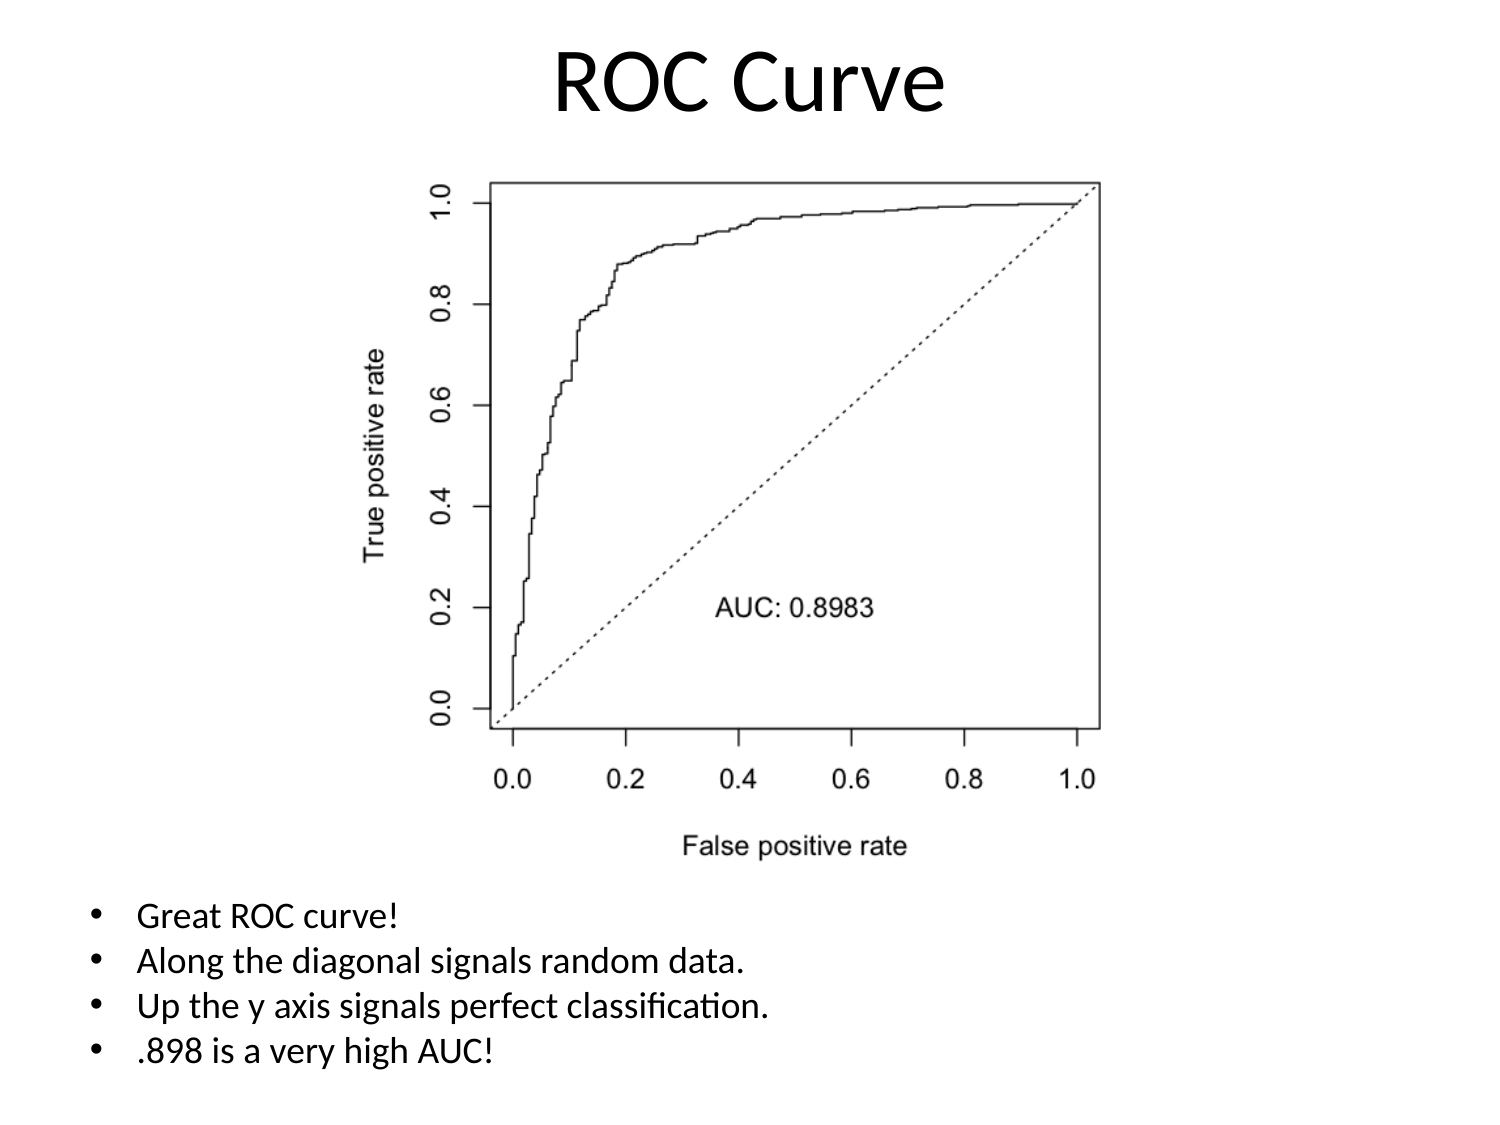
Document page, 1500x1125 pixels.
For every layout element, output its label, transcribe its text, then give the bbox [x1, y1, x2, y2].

title ROC Curve [75, 0, 1425, 140]
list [74, 140, 1426, 884]
text_box Great ROC curve! Along the diagonal signals random data. Up the y axis signals perfect classification. .898 is a very high AUC! [74, 892, 1349, 1079]
